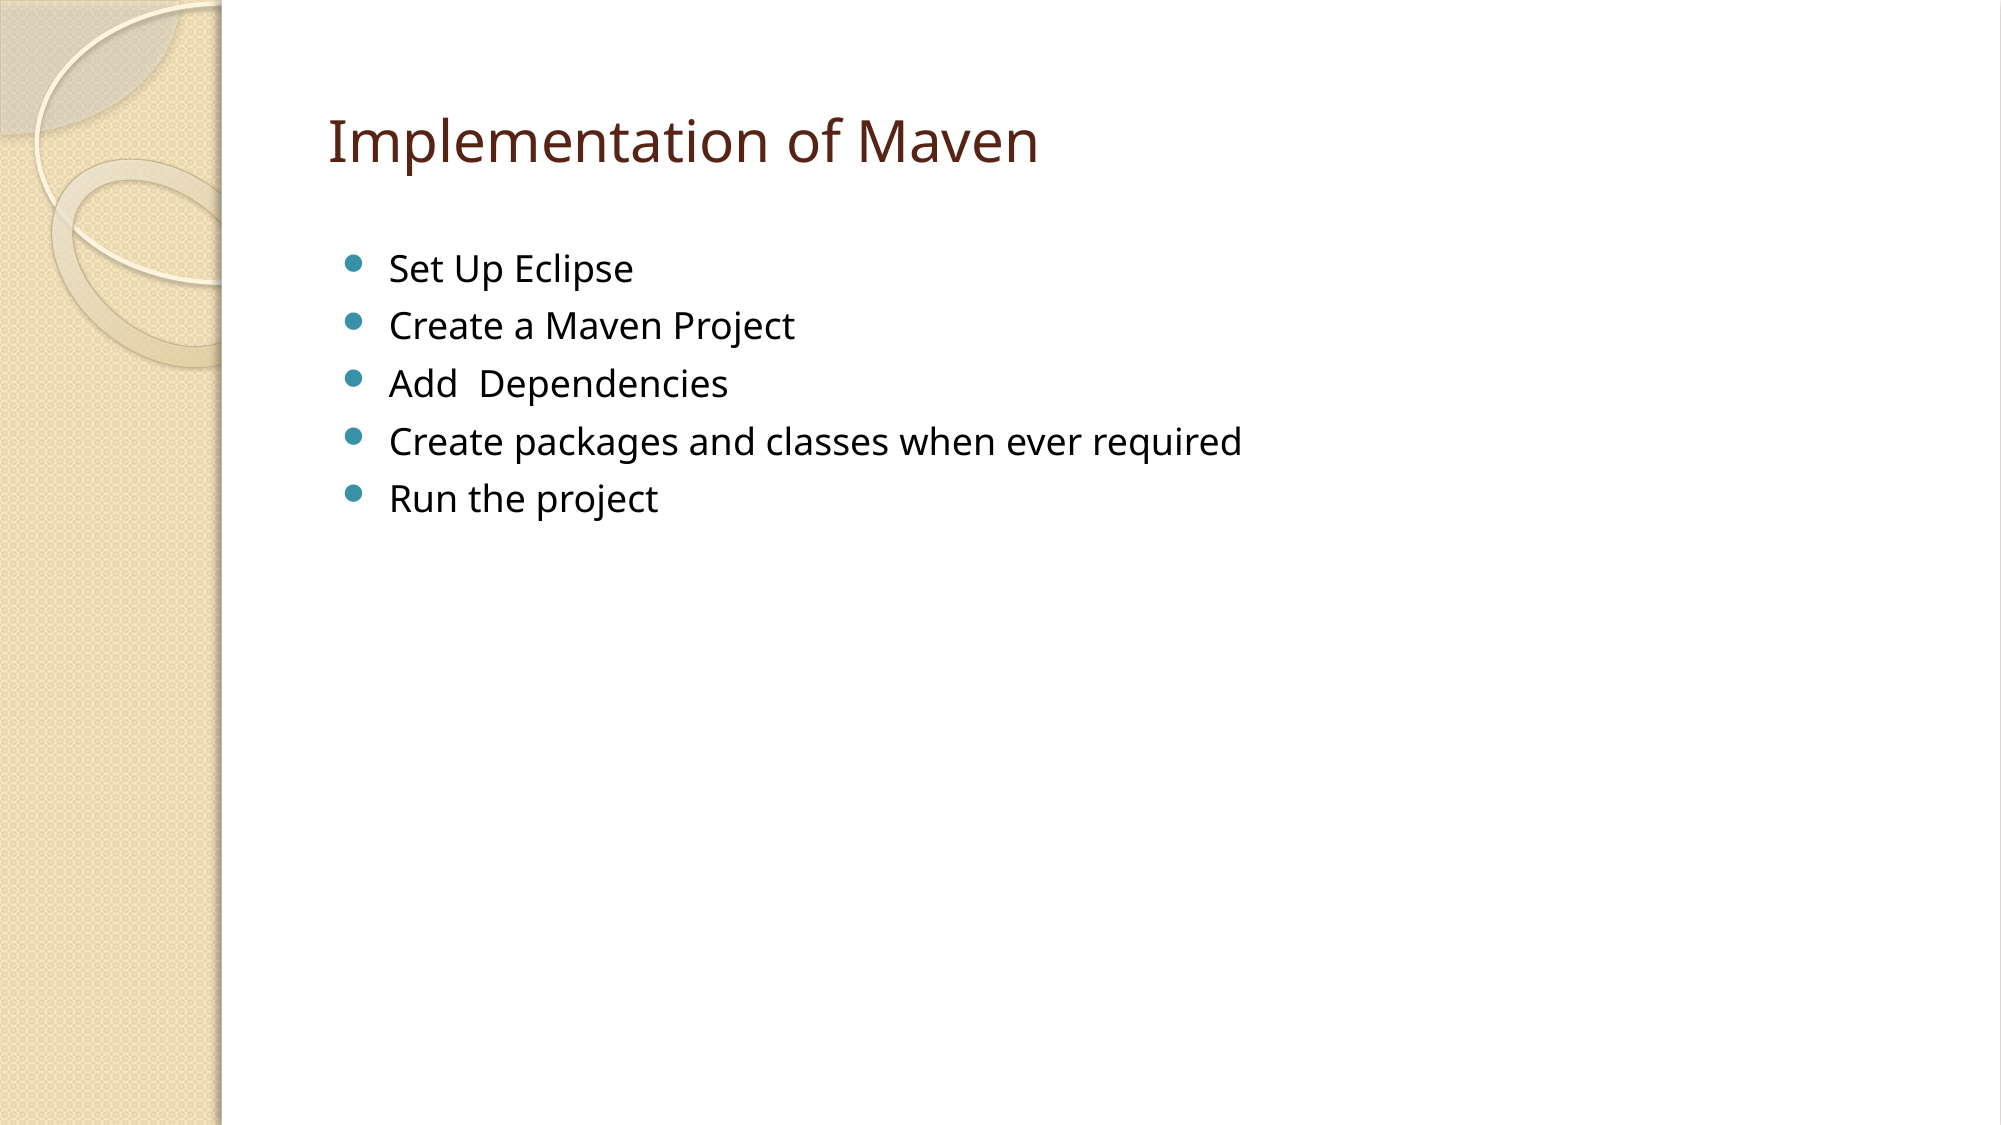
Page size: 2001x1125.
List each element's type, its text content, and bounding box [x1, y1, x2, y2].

list Set Up Eclipse Create a Maven Project Add Dependencies Create packages and classes when ever required Run the project [313, 237, 1954, 1025]
title Implementation of Maven [313, 45, 1954, 233]
